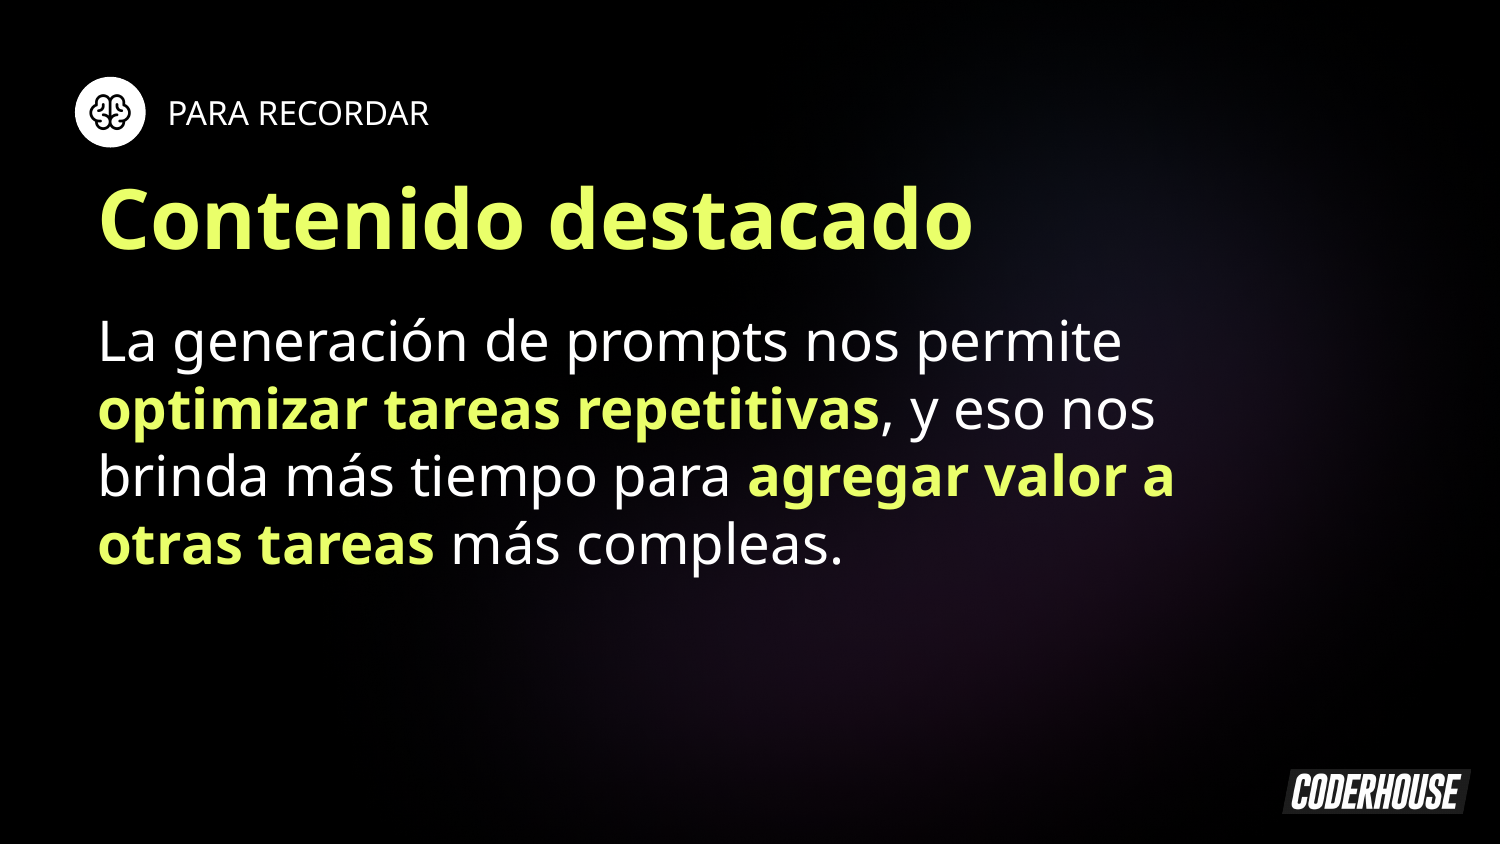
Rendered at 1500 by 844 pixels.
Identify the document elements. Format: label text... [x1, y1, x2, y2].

text_box La generación de prompts nos permite optimizar tareas repetitivas, y eso nos brinda más tiempo para agregar valor a otras tareas más compleas. [82, 290, 1259, 591]
text_box PARA RECORDAR [152, 76, 632, 147]
text_box Contenido destacado [82, 162, 1282, 283]
picture [0, 0, 1500, 844]
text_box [74, 76, 146, 148]
